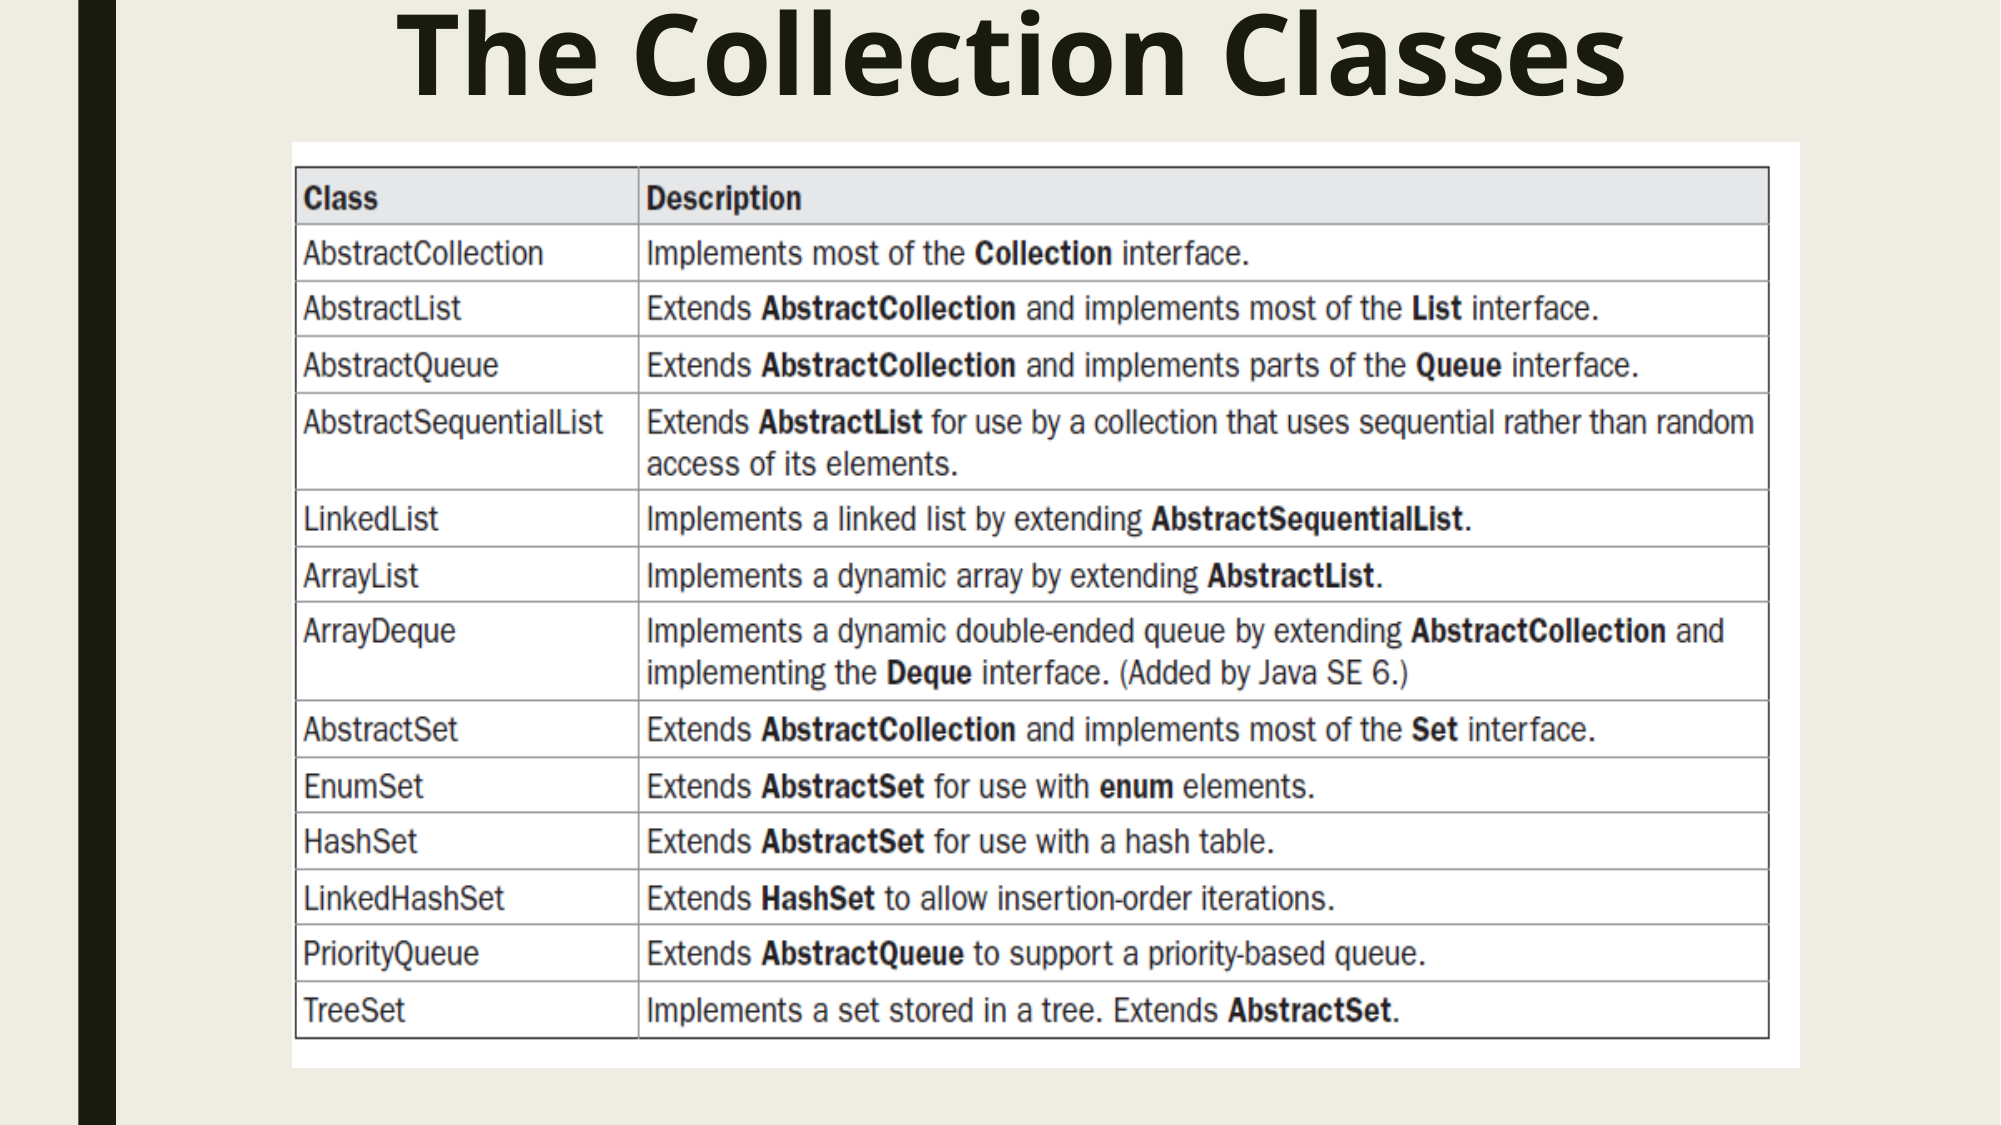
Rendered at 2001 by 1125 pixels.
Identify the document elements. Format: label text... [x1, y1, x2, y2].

title The Collection Classes [225, 0, 1800, 97]
picture [292, 142, 1800, 1068]
